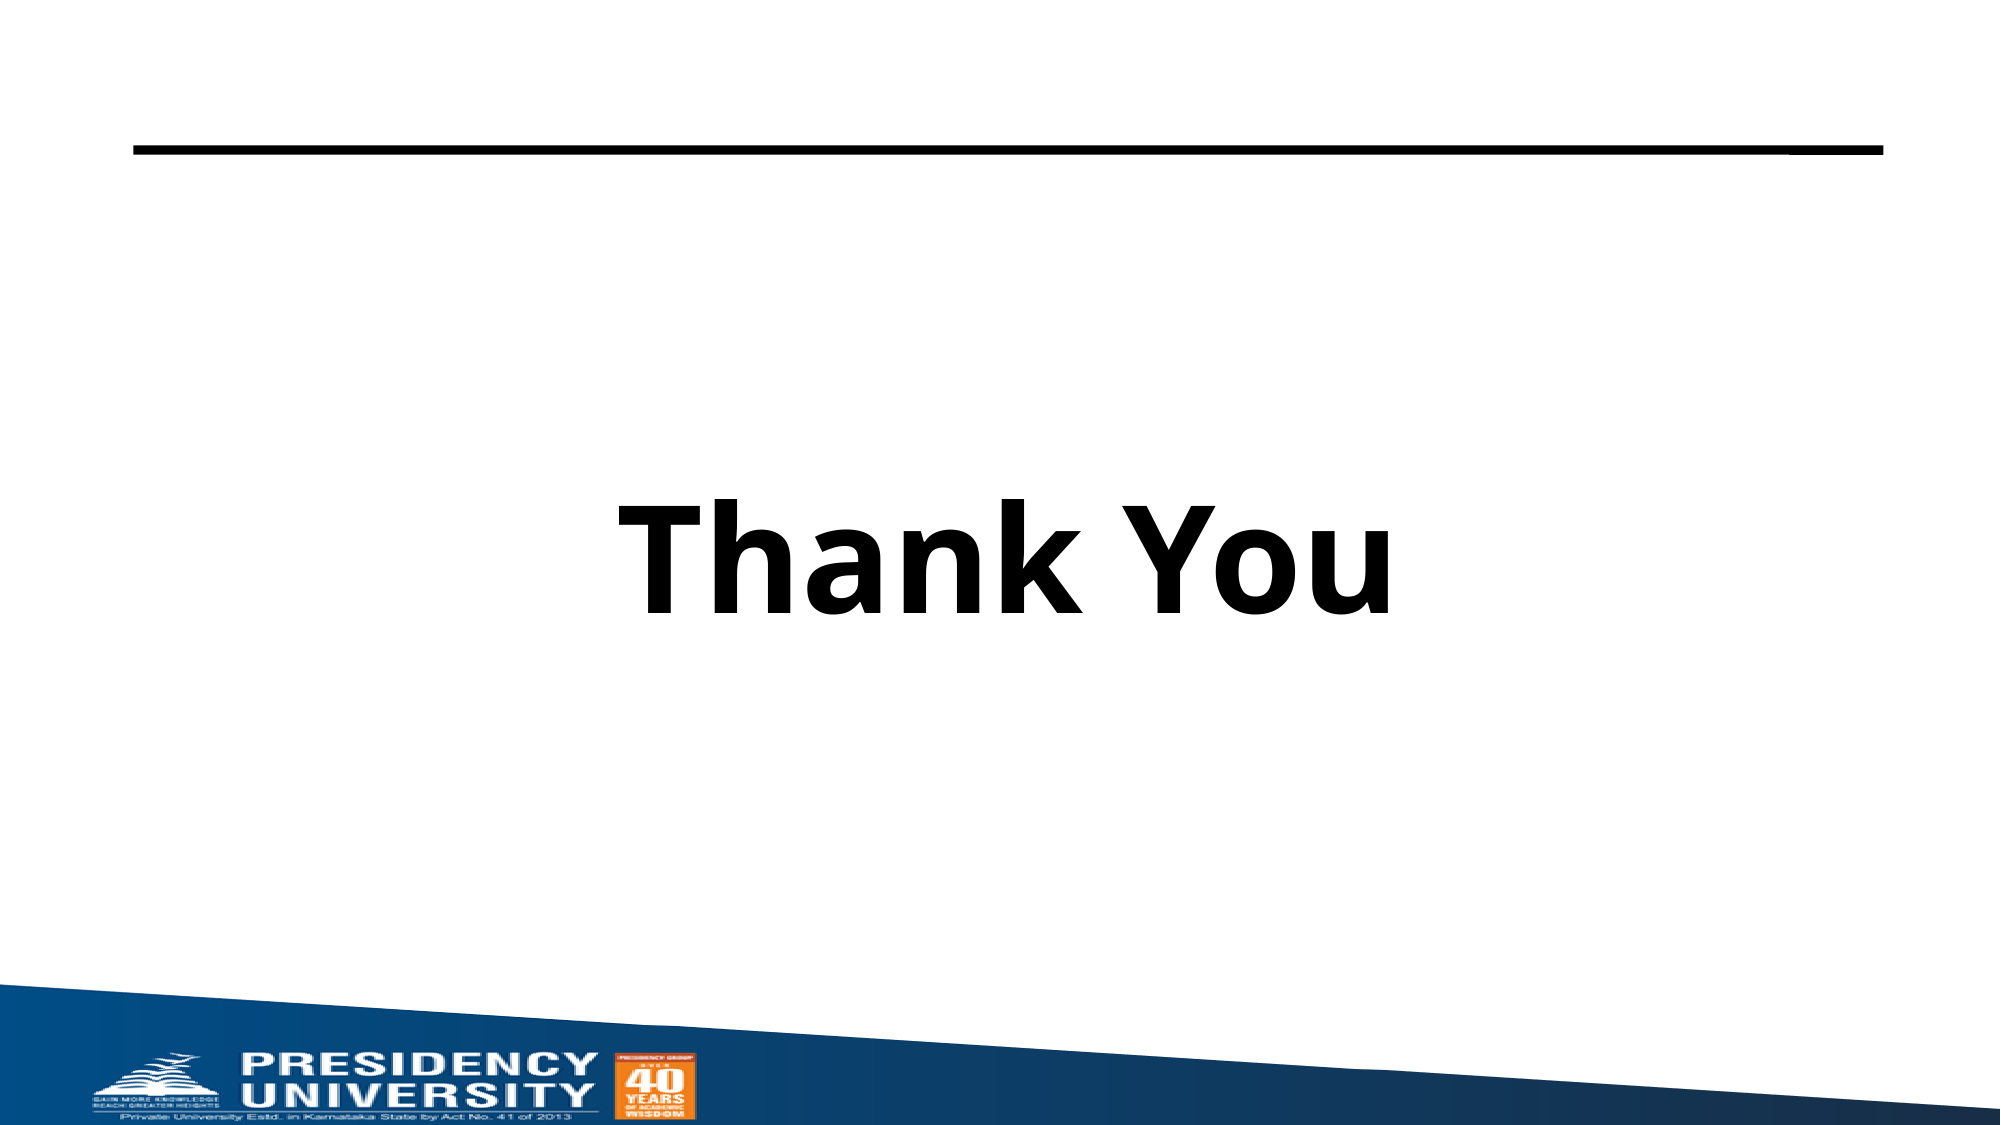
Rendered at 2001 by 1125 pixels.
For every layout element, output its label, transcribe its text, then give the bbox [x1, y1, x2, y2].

picture [0, 982, 2000, 1125]
list Thank You [133, 187, 1884, 1000]
